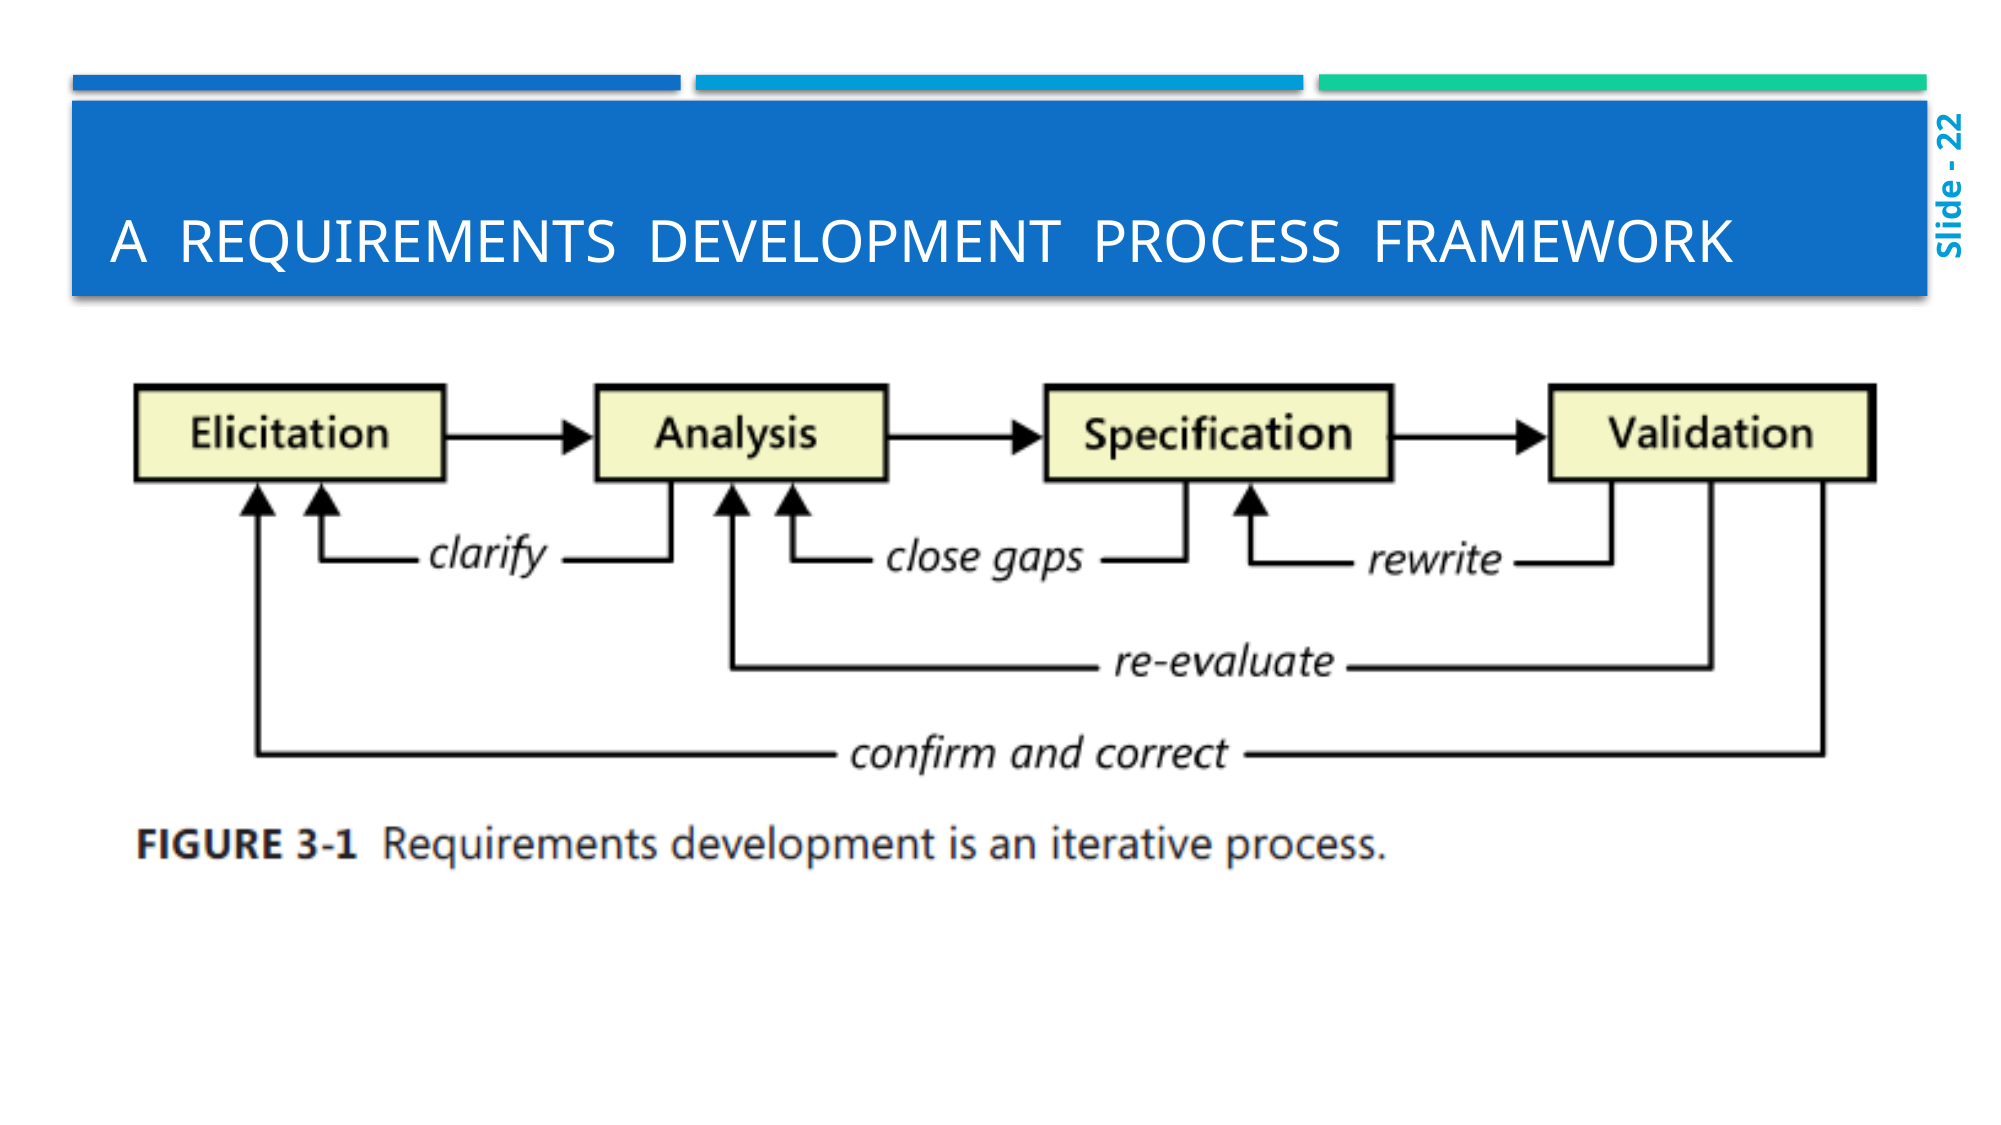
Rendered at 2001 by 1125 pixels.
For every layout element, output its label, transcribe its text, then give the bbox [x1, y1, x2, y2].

text_box Slide - 22 [1921, 98, 1974, 282]
title A requirements development process framework [95, 115, 1905, 282]
picture [94, 357, 1905, 882]
